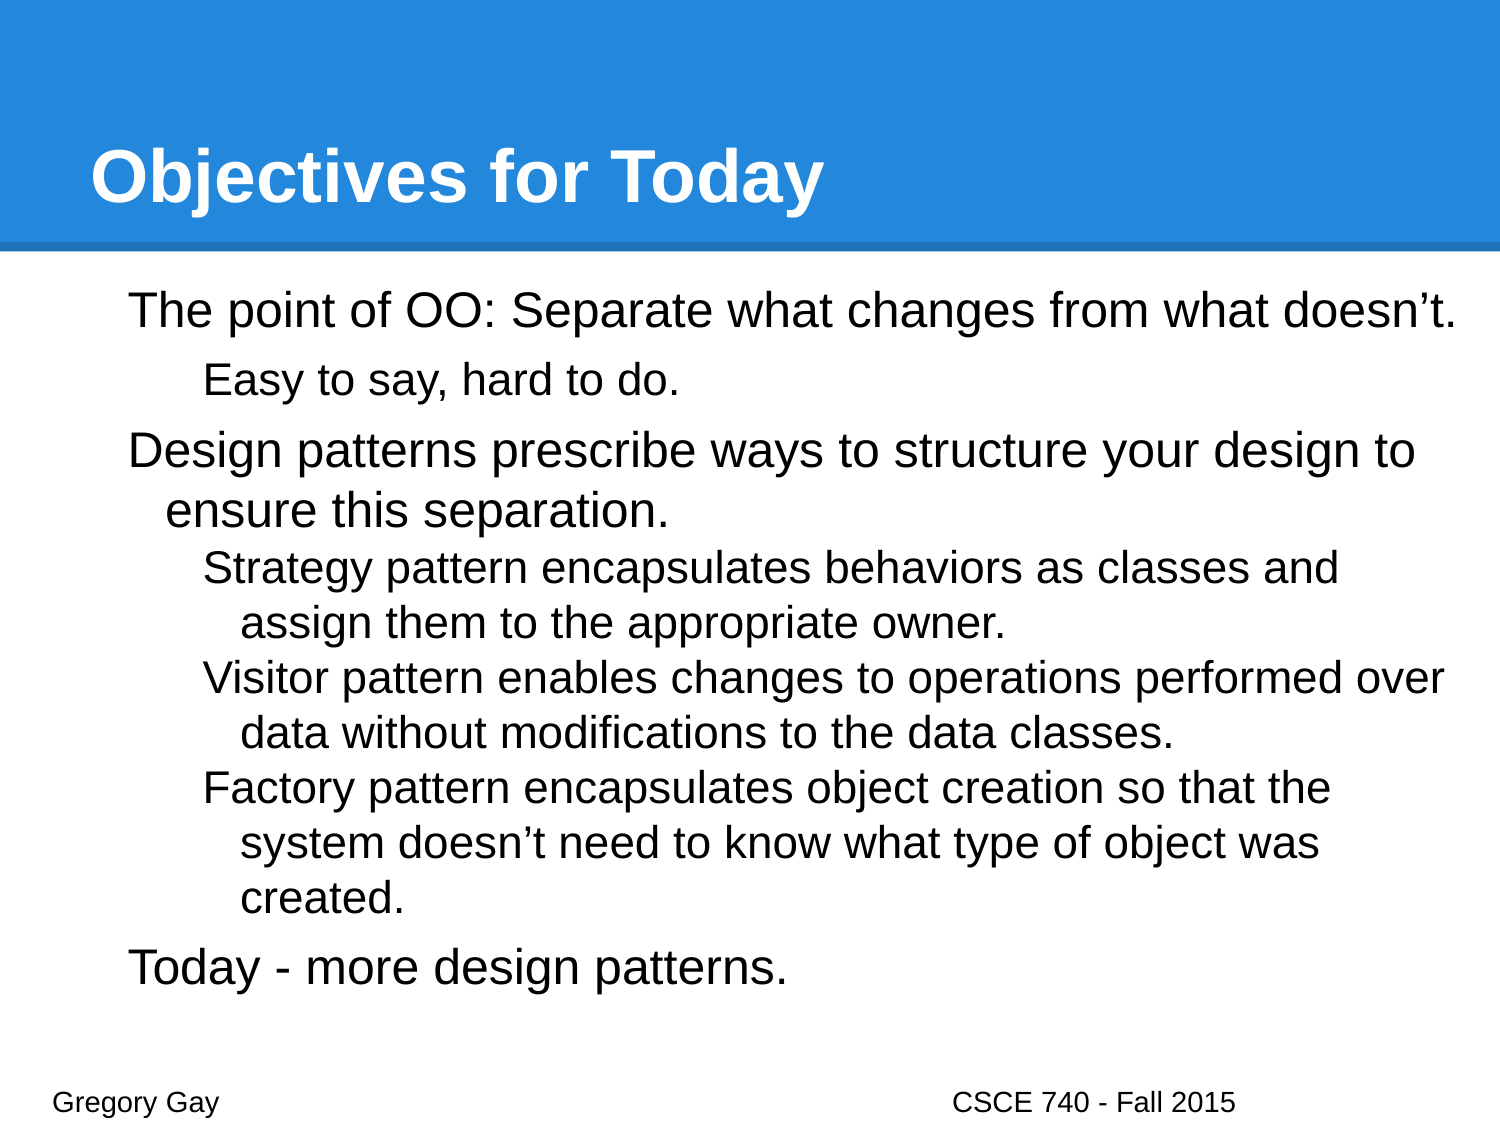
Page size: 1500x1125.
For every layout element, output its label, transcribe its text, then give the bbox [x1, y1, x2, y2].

title Objectives for Today [75, 45, 1425, 233]
list The point of OO: Separate what changes from what doesn’t. Easy to say, hard to do. Design patterns prescribe ways to structure your design to ensure this separation. Strategy pattern encapsulates behaviors as classes and assign them to the appropriate owner. Visitor pattern enables changes to operations performed over data without modifications to the data classes. Factory pattern encapsulates object creation so that the system doesn’t need to know what type of object was created. Today - more design patterns. [75, 262, 1476, 1078]
text_box Gregory Gay CSCE 740 - Fall 2015 2 [37, 1068, 1463, 1114]
